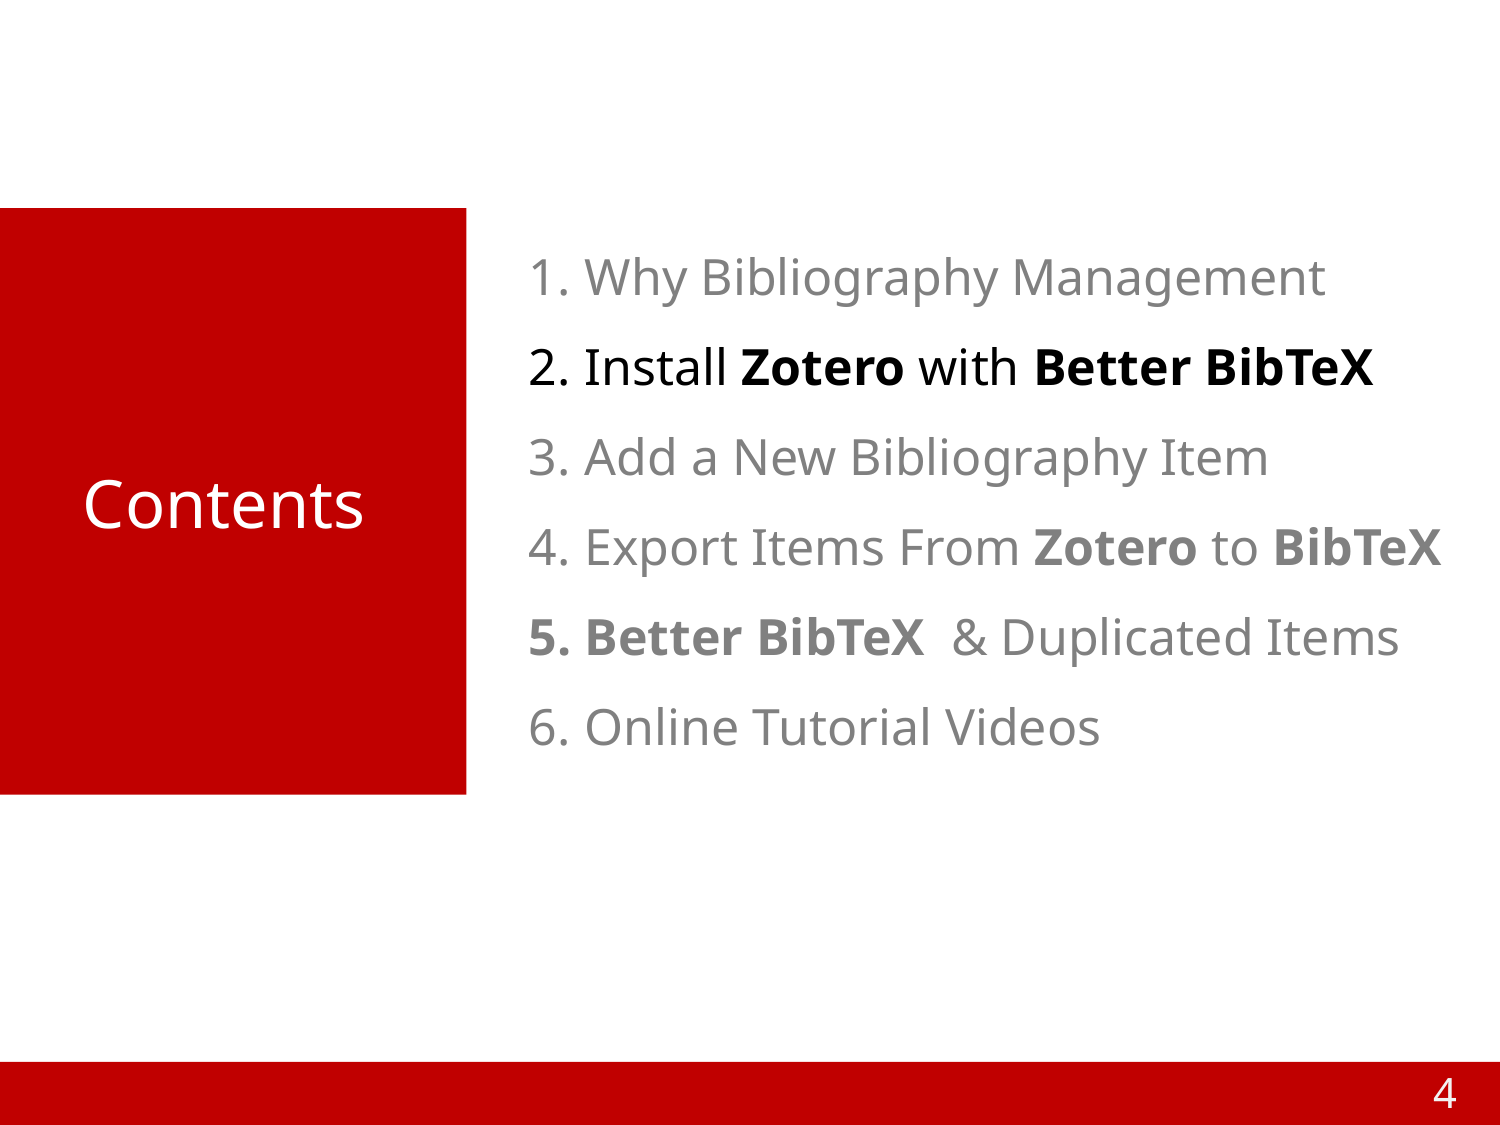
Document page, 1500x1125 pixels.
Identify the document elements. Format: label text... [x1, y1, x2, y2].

text_box Why Bibliography Management Install Zotero with Better BibTeX Add a New Bibliography Item Export Items From Zotero to BibTeX Better BibTeX & Duplicated Items Online Tutorial Videos [513, 208, 1483, 763]
list Contents [17, 302, 432, 662]
